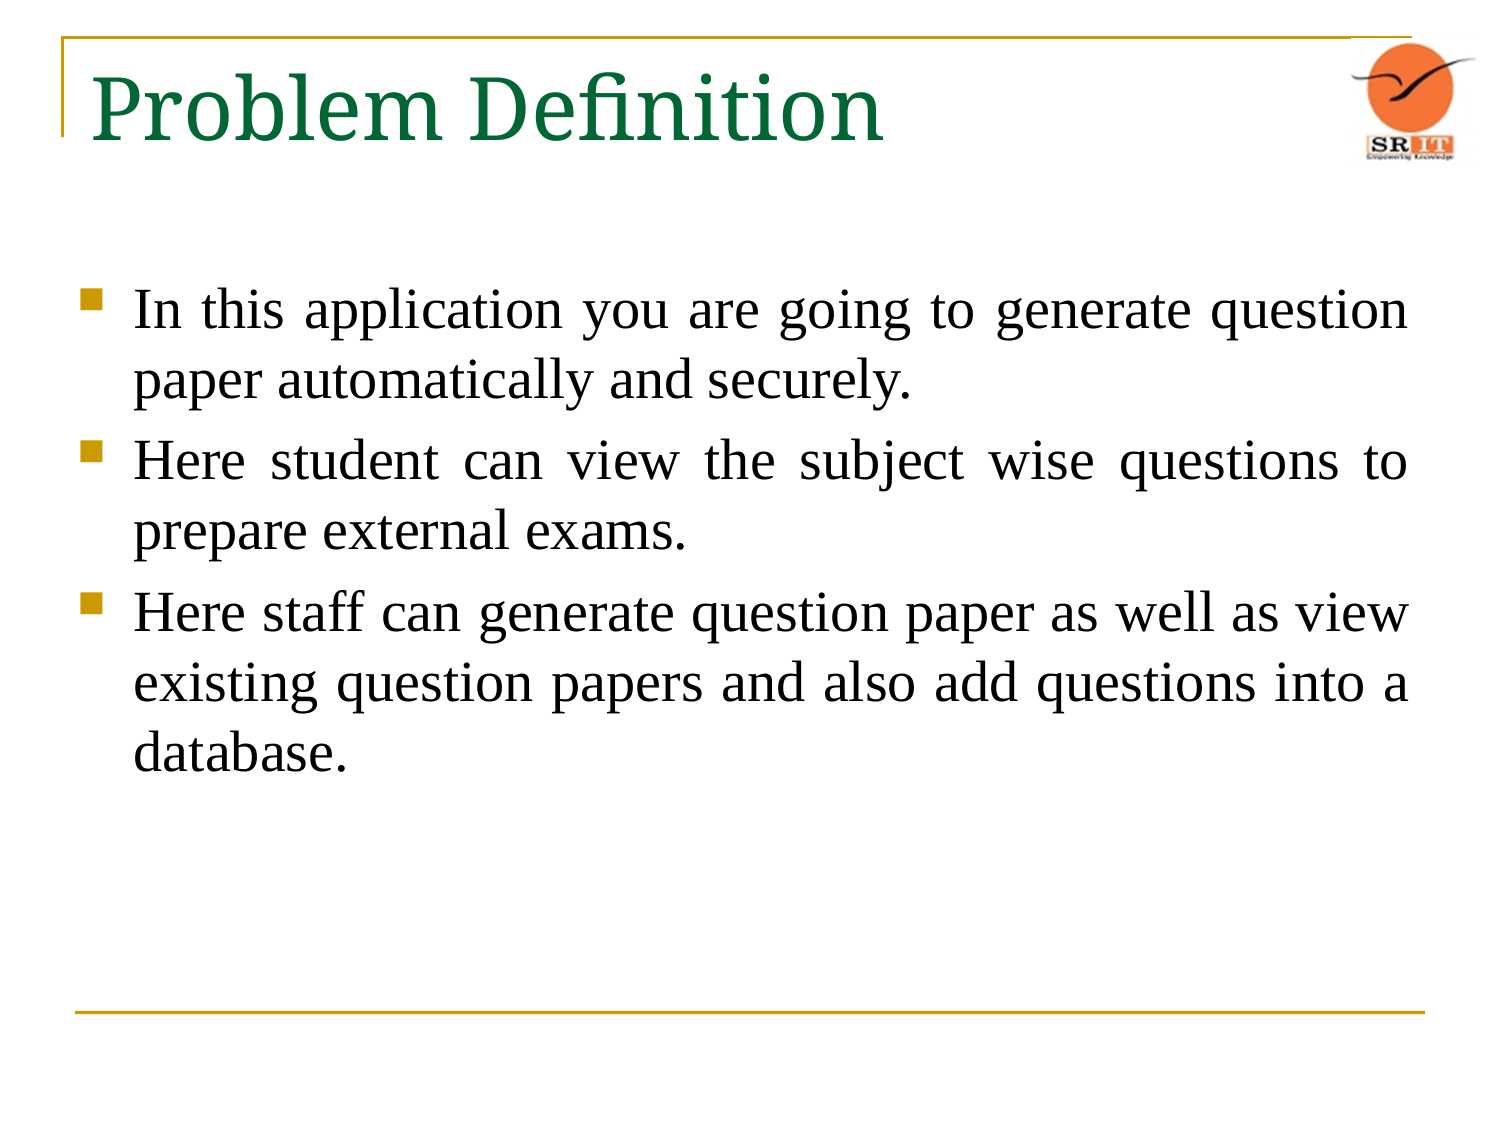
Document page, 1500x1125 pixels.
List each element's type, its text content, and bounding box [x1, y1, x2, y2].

title Problem Definition [74, 45, 1426, 233]
list In this application you are going to generate question paper automatically and securely. Here student can view the subject wise questions to prepare external exams. Here staff can generate question paper as well as view existing question papers and also add questions into a database. [62, 262, 1426, 1006]
picture [1350, 37, 1477, 165]
